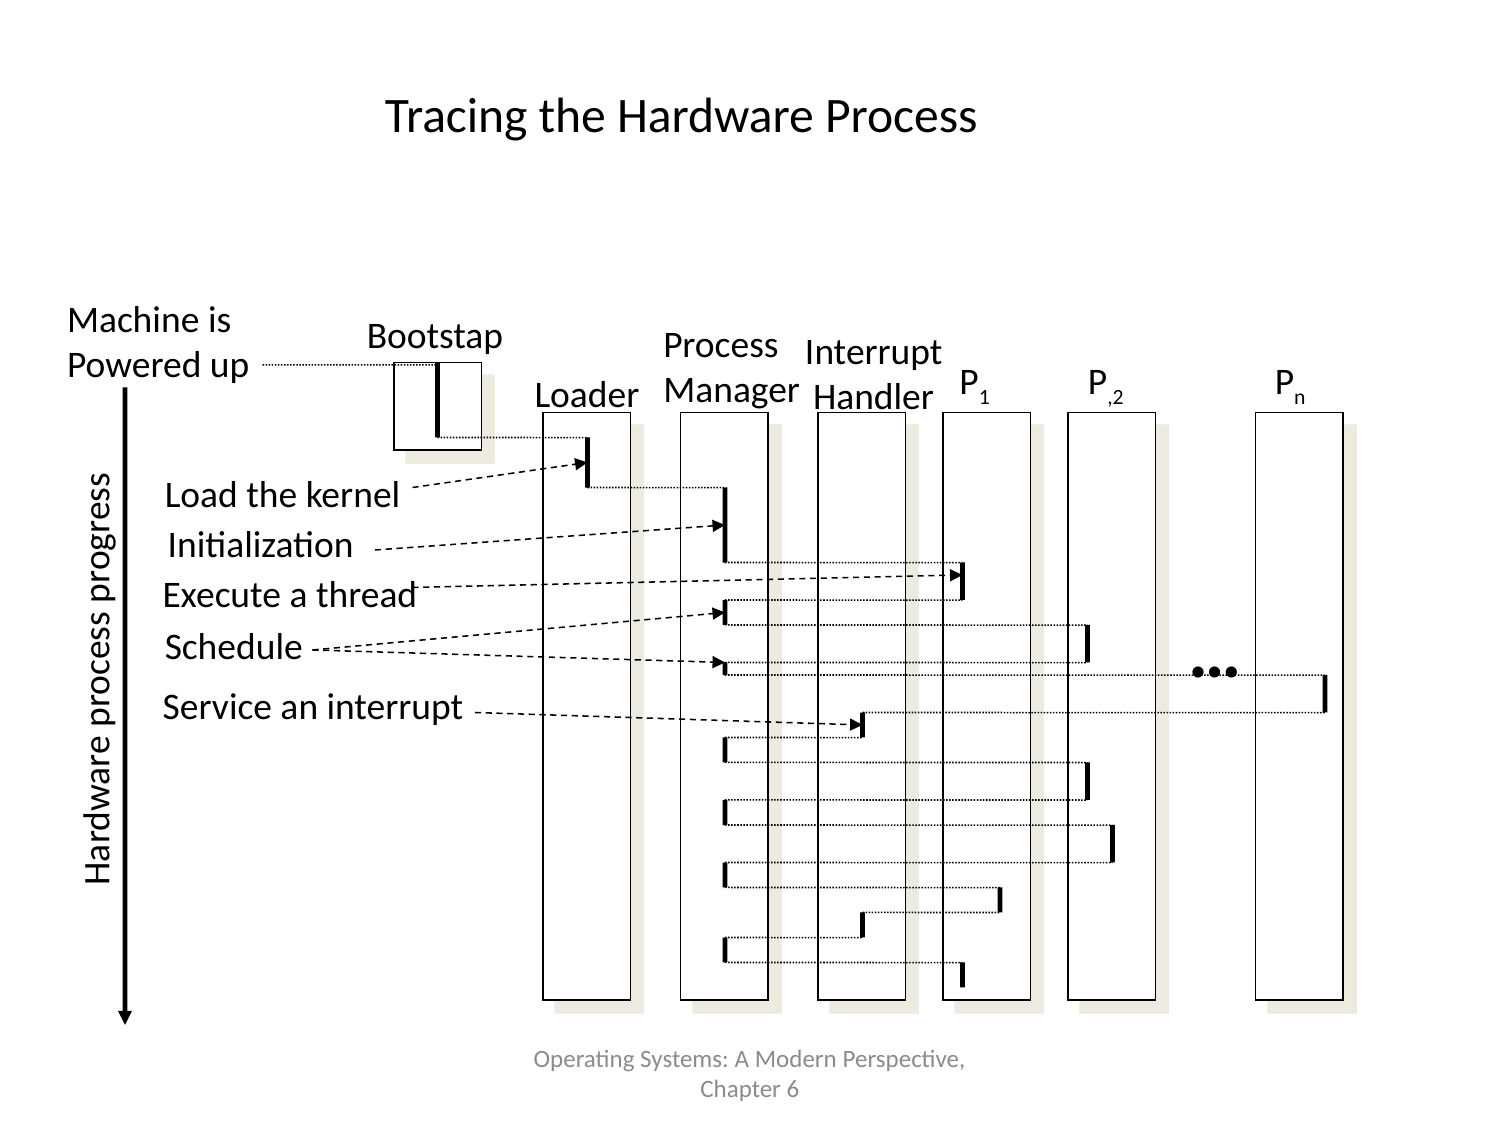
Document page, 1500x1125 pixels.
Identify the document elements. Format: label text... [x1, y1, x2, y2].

text_box Process Manager [648, 312, 815, 418]
text_box Hardware process progress [64, 457, 125, 900]
text_box Pn [1260, 349, 1321, 416]
text_box [817, 631, 906, 1000]
text_box [1255, 412, 1343, 1000]
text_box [149, 562, 963, 623]
text_box [817, 425, 906, 560]
text_box [1067, 412, 1156, 1000]
text_box P1 [944, 349, 1005, 416]
text_box [542, 423, 631, 510]
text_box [149, 612, 726, 676]
text_box [942, 412, 1031, 1000]
text_box Bootstap [352, 303, 519, 364]
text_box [149, 674, 863, 736]
text_box [393, 364, 482, 450]
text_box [149, 462, 588, 523]
text_box P,2 [1073, 349, 1139, 416]
text_box [680, 418, 768, 560]
title Tracing the Hardware Process [50, 75, 1313, 150]
text_box [118, 387, 132, 1025]
text_box Interrupt Handler [790, 319, 958, 425]
text_box … [1173, 594, 1257, 700]
footer Operating Systems: A Modern Perspective, Chapter 6 [512, 1042, 988, 1103]
text_box [542, 744, 631, 1000]
text_box Loader [519, 362, 655, 423]
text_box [149, 512, 726, 561]
text_box Machine is Powered up [52, 287, 265, 393]
text_box [680, 744, 768, 1000]
text_box [729, 631, 768, 673]
